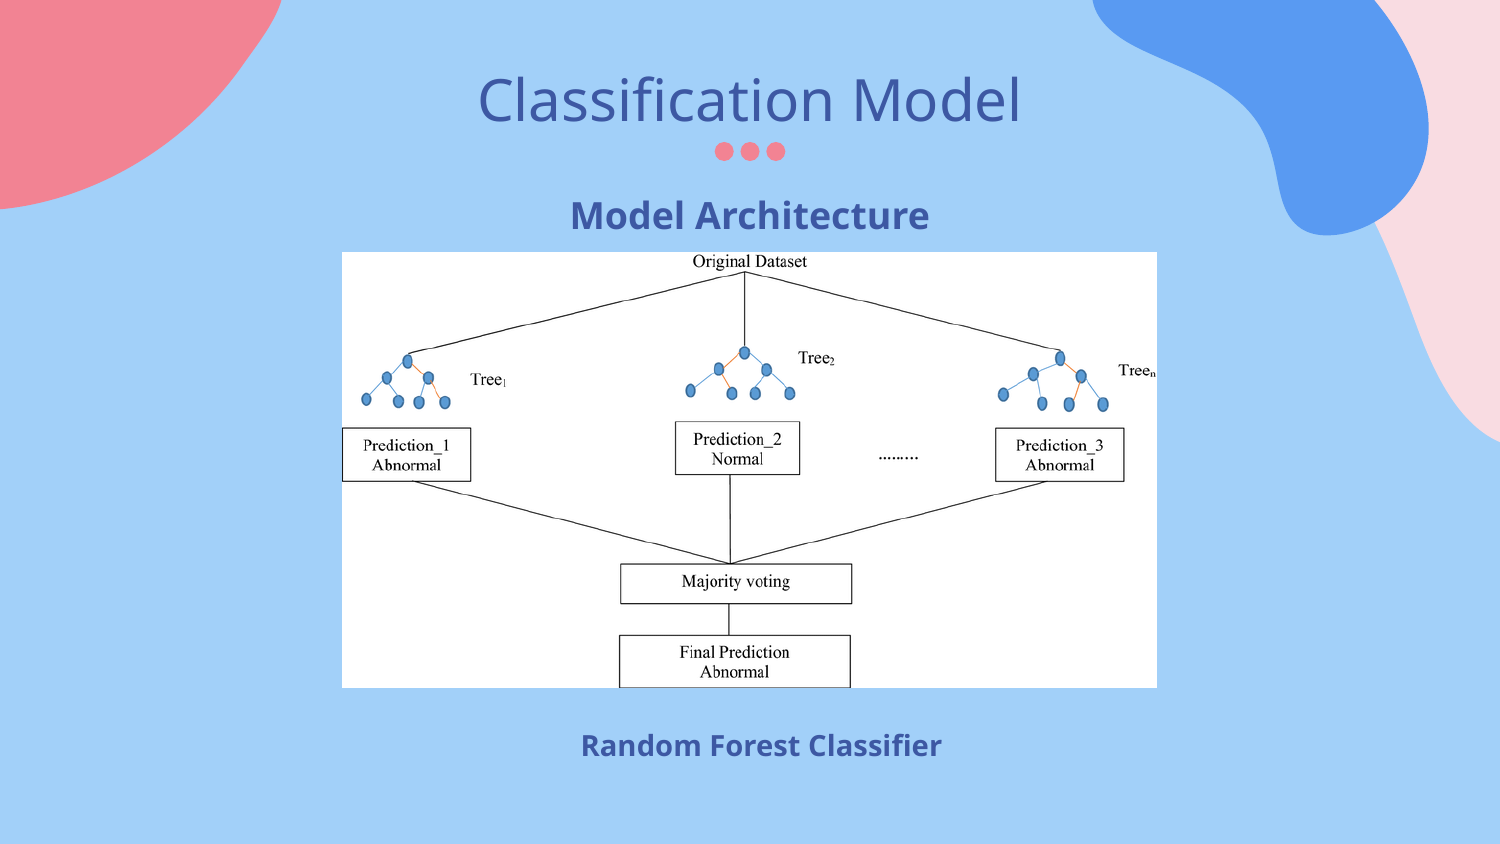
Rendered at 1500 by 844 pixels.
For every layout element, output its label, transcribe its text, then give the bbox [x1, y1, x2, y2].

picture [342, 252, 1158, 688]
title Classification Model [0, 48, 1500, 142]
text_box Random Forest Classifier [421, 720, 1102, 770]
text_box Model Architecture [504, 184, 995, 251]
